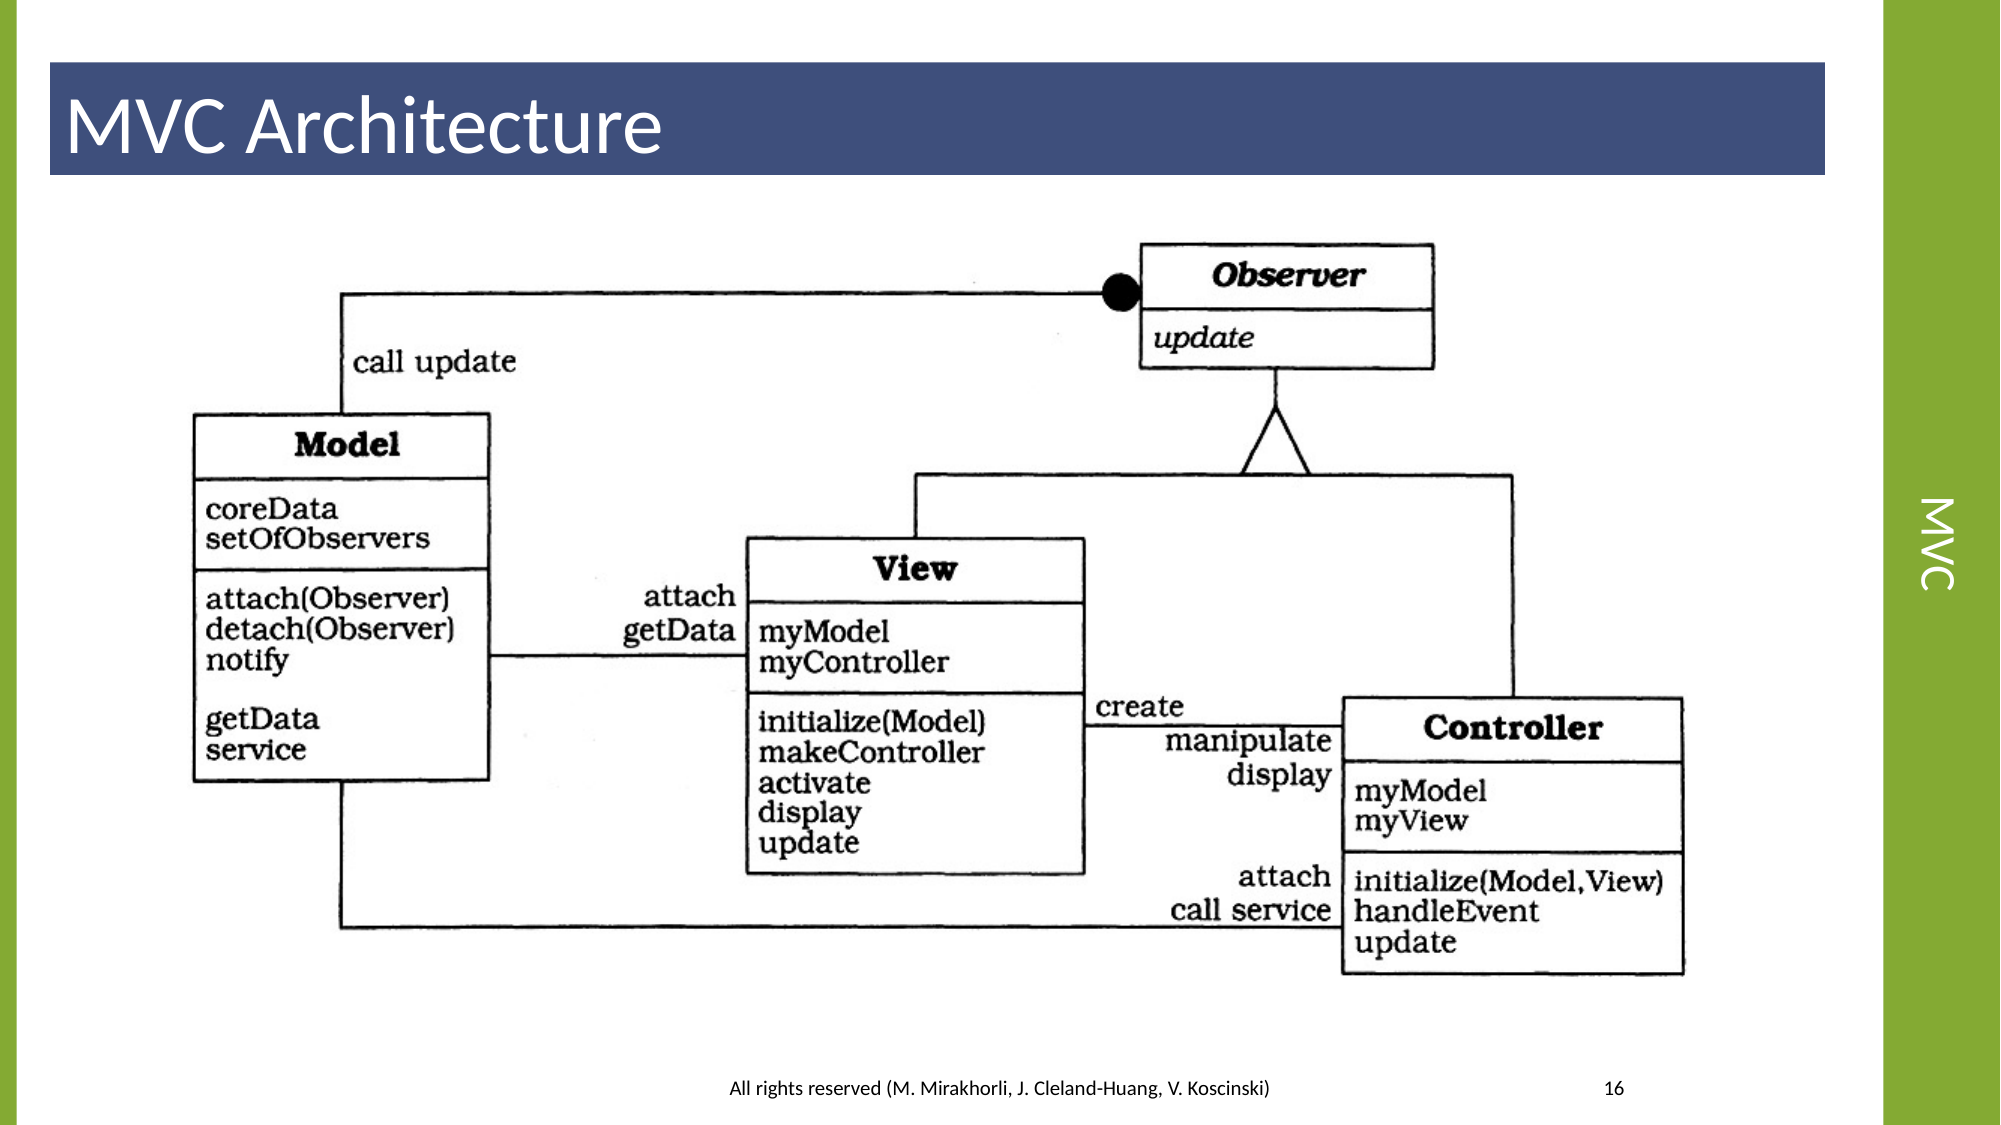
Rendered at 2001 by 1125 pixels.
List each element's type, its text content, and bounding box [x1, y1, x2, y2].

footer All rights reserved (M. Mirakhorli, J. Cleland-Huang, V. Koscinski) [693, 1062, 1307, 1113]
title MVC [1883, 62, 2000, 1025]
slide_number 16 [1422, 1061, 1640, 1112]
list MVC Architecture [50, 62, 1825, 175]
picture [187, 237, 1688, 981]
